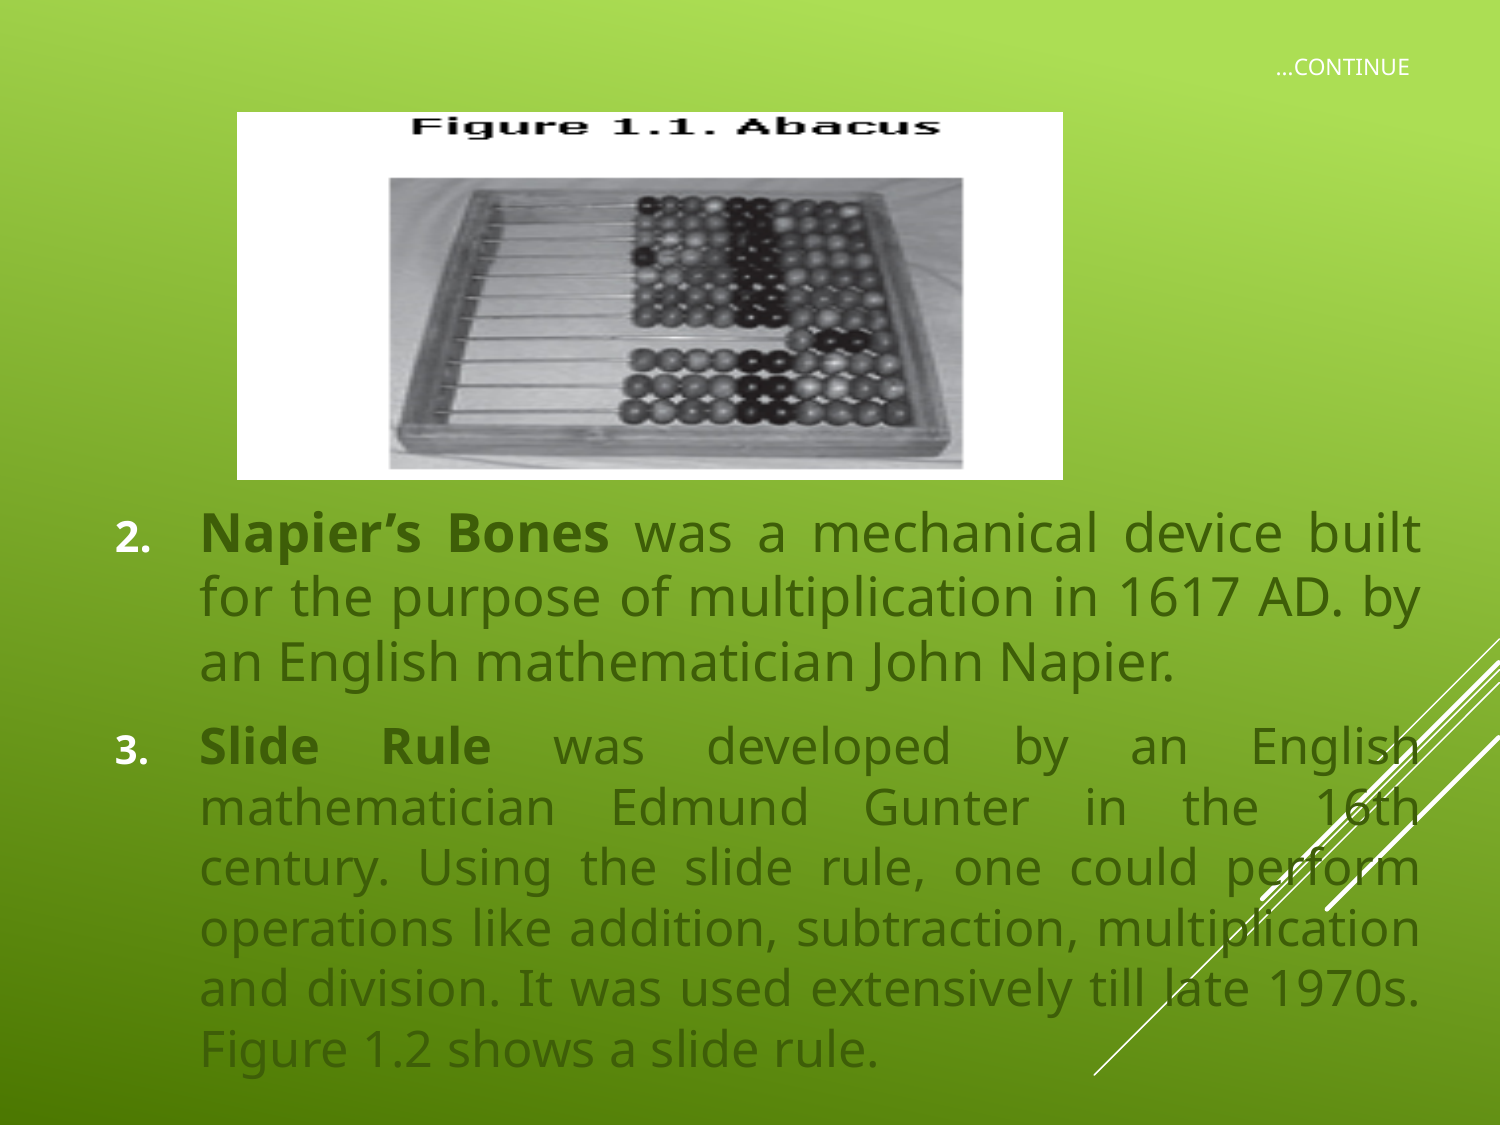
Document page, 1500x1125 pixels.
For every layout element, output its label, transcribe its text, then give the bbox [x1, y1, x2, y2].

picture [237, 112, 1063, 480]
list Napier’s Bones was a mechanical device built for the purpose of multiplication in 1617 AD. by an English mathematician John Napier. Slide Rule was developed by an English mathematician Edmund Gunter in the 16th century. Using the slide rule, one could perform operations like addition, subtraction, multiplication and division. It was used extensively till late 1970s. Figure 1.2 shows a slide rule. [99, 487, 1438, 1088]
title …Continue [75, 45, 1425, 88]
